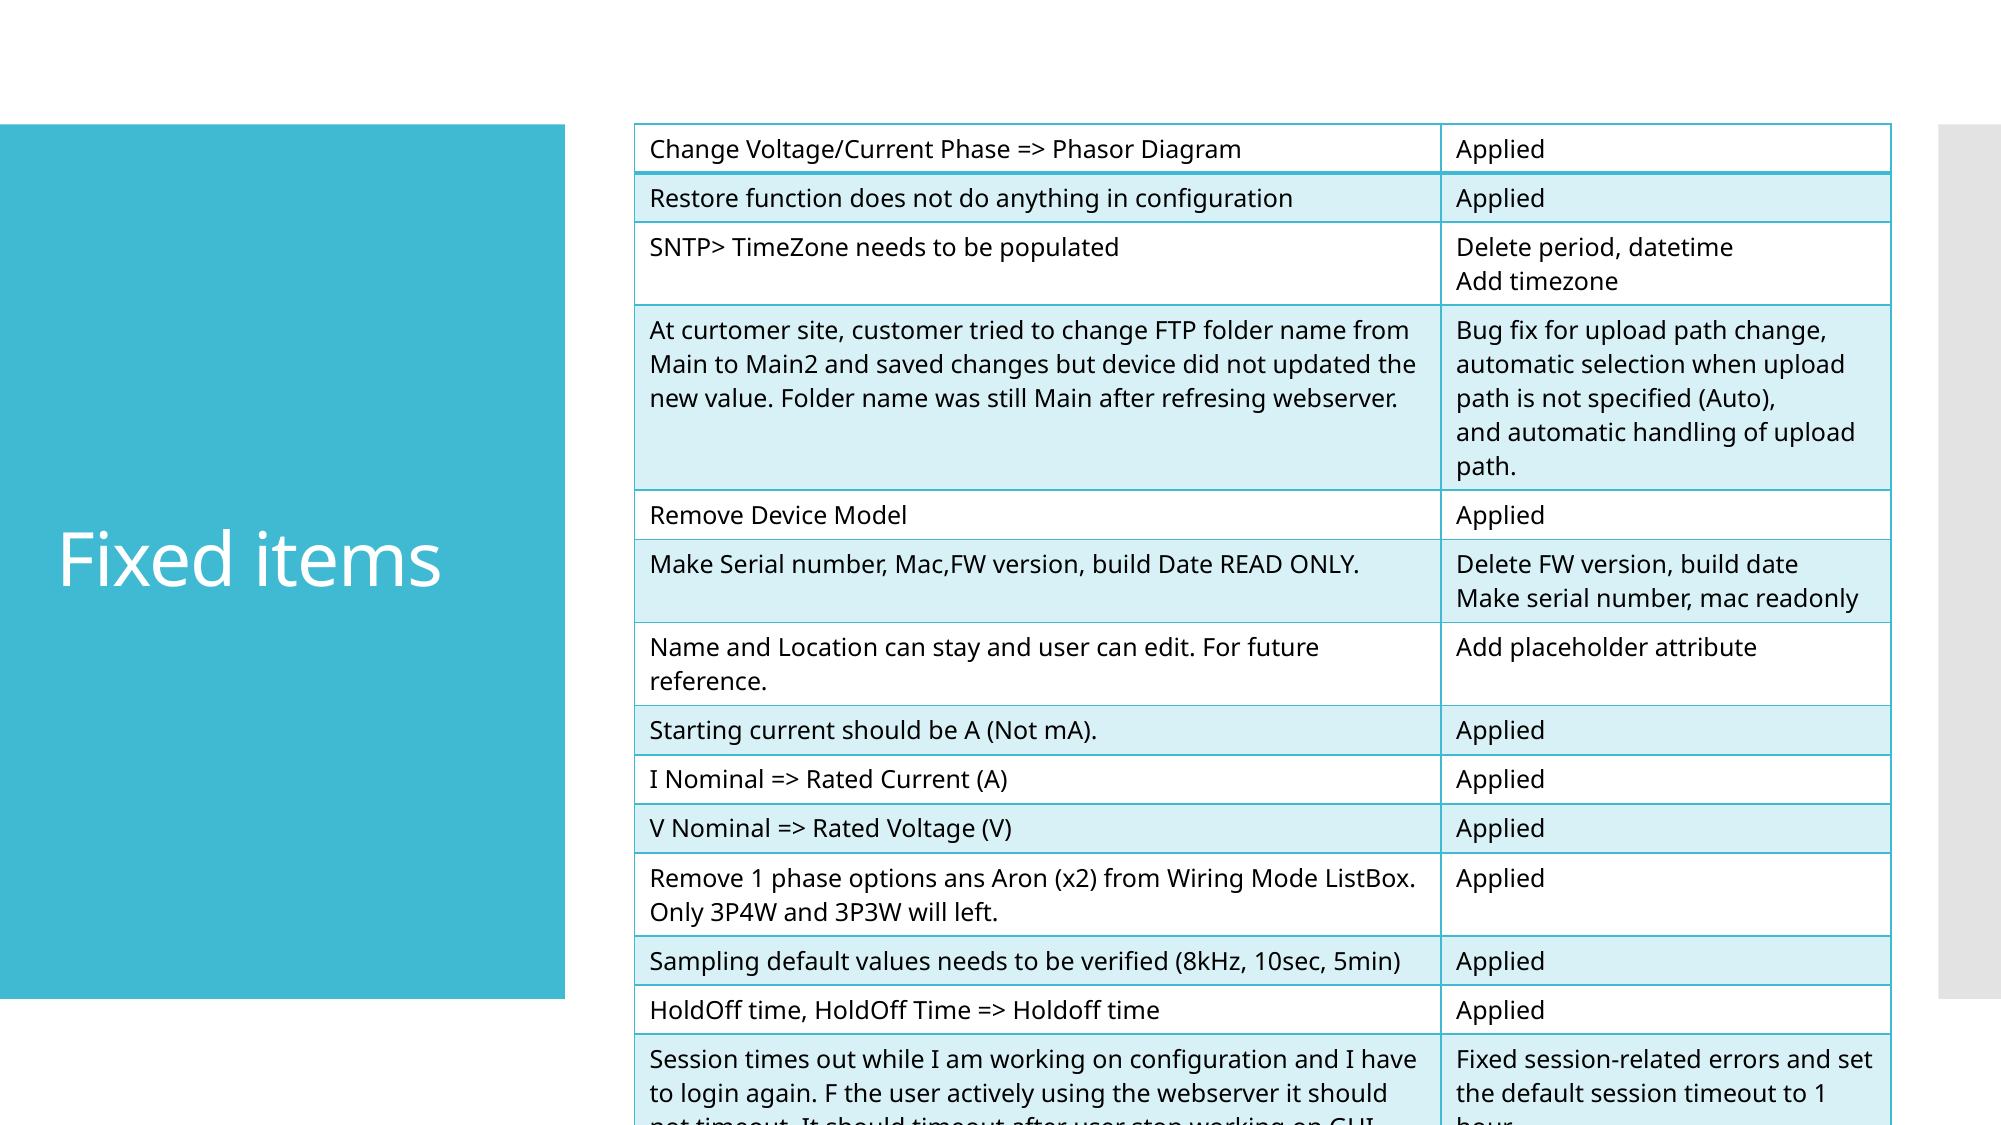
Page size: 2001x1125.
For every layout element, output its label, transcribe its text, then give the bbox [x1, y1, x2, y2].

table_cell Applied [1442, 175, 1890, 221]
table_cell Remove Device Model [635, 491, 1440, 539]
table_header Applied [1442, 125, 1890, 171]
table_cell Starting current should be A (Not mA). [635, 706, 1440, 754]
table_cell Remove 1 phase options ans Aron (x2) from Wiring Mode ListBox. Only 3P4W and 3P3W will left. [635, 854, 1440, 935]
table_cell Name and Location can stay and user can edit. For future reference. [635, 623, 1440, 705]
table_cell Add placeholder attribute [1442, 623, 1890, 705]
table_cell Applied [1442, 937, 1890, 984]
table_cell Applied [1442, 491, 1890, 539]
table_cell SNTP> TimeZone needs to be populated [635, 223, 1440, 304]
title Fixed items [41, 184, 525, 940]
table_cell Applied [1442, 756, 1890, 803]
table_cell Restore function does not do anything in configuration [635, 175, 1440, 221]
table_cell Applied [1442, 986, 1890, 1033]
table_cell Applied [1442, 805, 1890, 852]
table_cell V Nominal => Rated Voltage (V) [635, 805, 1440, 852]
table_header Change Voltage/Current Phase => Phasor Diagram [635, 125, 1440, 171]
table_cell Delete FW version, build date Make serial number, mac readonly [1442, 540, 1890, 622]
table_cell Bug fix for upload path change, automatic selection when upload path is not specified (Auto), and automatic handling of upload path. [1442, 306, 1890, 489]
table_cell At curtomer site, customer tried to change FTP folder name from Main to Main2 and saved changes but device did not updated the new value. Folder name was still Main after refresing webserver. [635, 306, 1440, 489]
table_cell Fixed session-related errors and set the default session timeout to 1 hour. [1442, 1035, 1890, 1125]
table_cell I Nominal => Rated Current (A) [635, 756, 1440, 803]
table_cell Sampling default values needs to be verified (8kHz, 10sec, 5min) [635, 937, 1440, 984]
table_cell Applied [1442, 854, 1890, 935]
table_cell Session times out while I am working on configuration and I have to login again. F the user actively using the webserver it should not timeout. It should timeout after user stop working on GUI. [635, 1035, 1440, 1125]
table_cell Applied [1442, 706, 1890, 754]
table_cell Make Serial number, Mac,FW version, build Date READ ONLY. [635, 540, 1440, 622]
table_cell Delete period, datetime Add timezone [1442, 223, 1890, 304]
table_cell HoldOff time, HoldOff Time => Holdoff time [635, 986, 1440, 1033]
